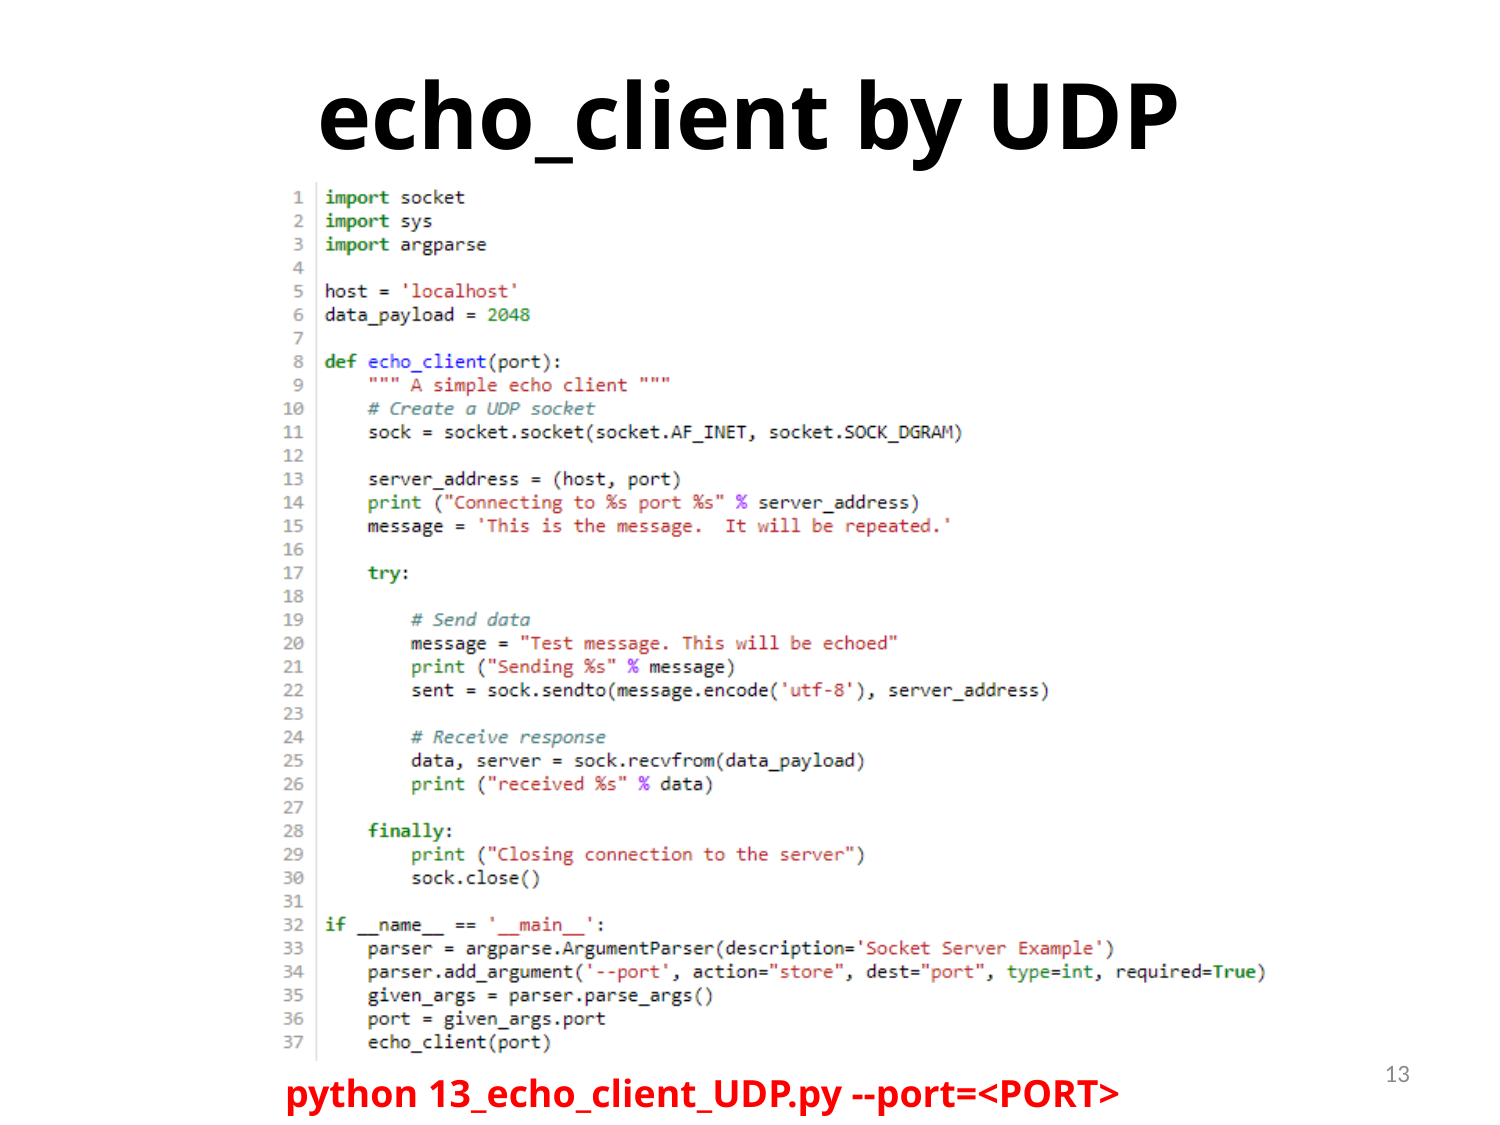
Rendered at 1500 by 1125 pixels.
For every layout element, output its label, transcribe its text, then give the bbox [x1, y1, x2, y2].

slide_number 13 [1239, 1042, 1425, 1103]
text_box python 13_echo_client_UDP.py --port=<PORT> [270, 1067, 1239, 1123]
title echo_client by UDP [74, 19, 1425, 207]
picture [272, 182, 1277, 1061]
